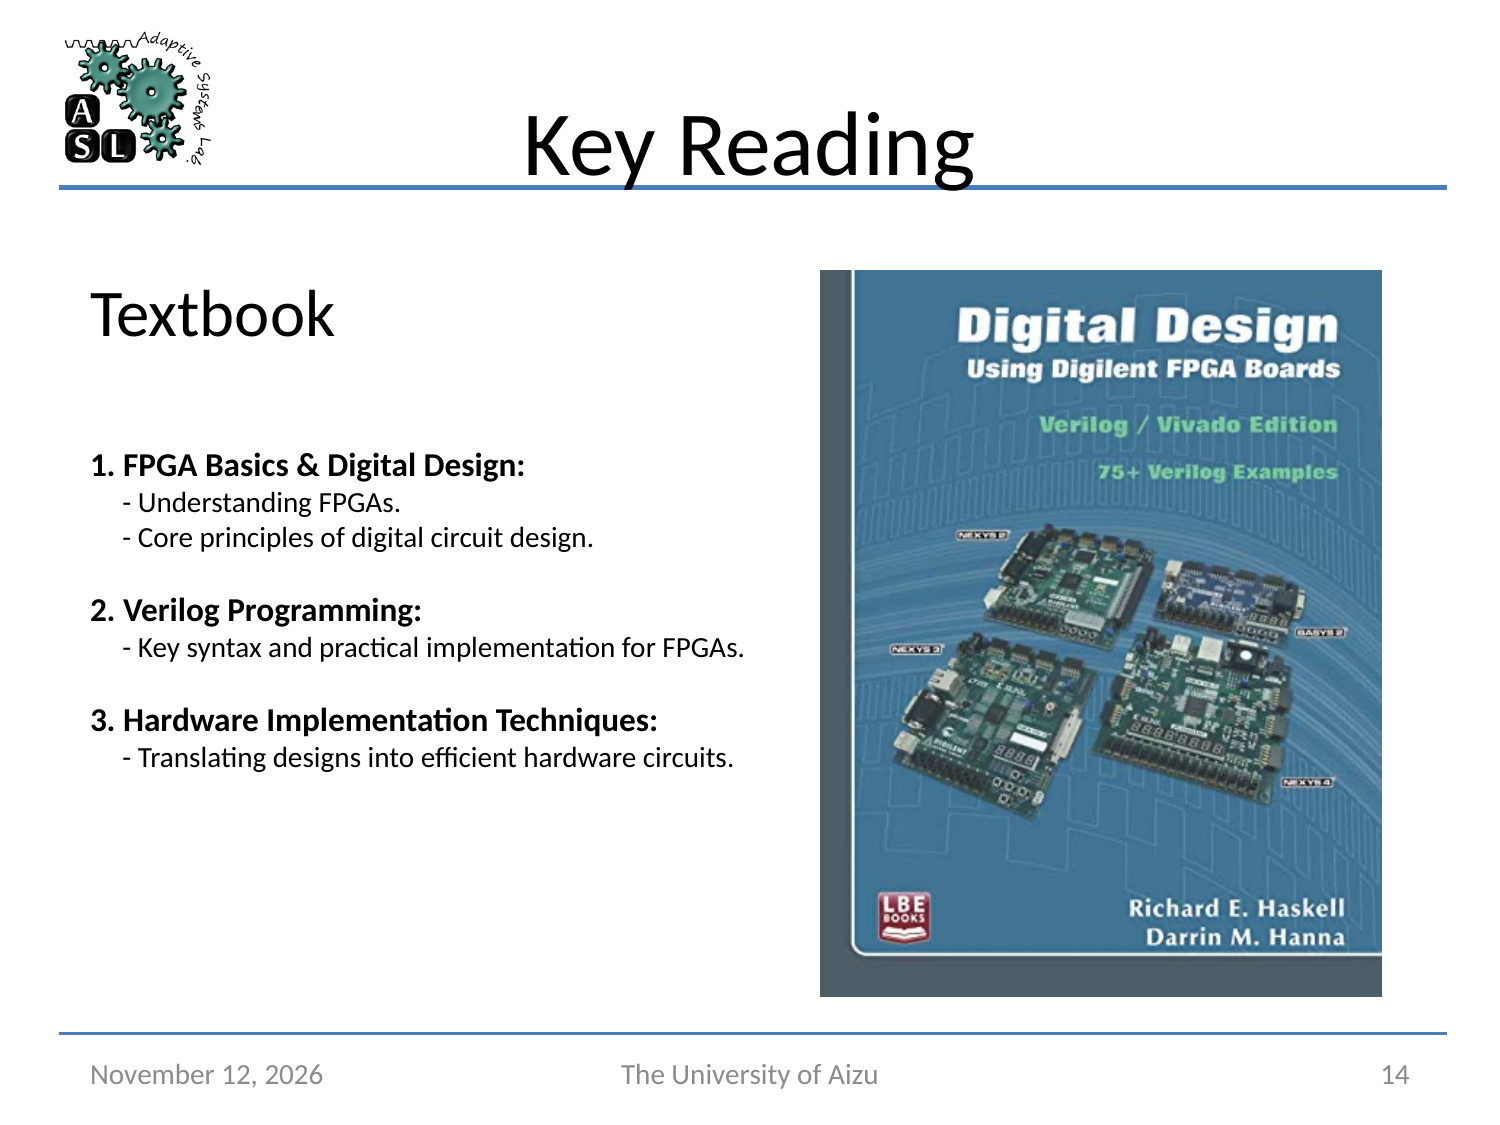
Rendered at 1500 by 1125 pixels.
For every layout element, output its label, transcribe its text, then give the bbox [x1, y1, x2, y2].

slide_number 14 [1074, 1042, 1425, 1103]
list Textbook 1. FPGA Basics & Digital Design: - Understanding FPGAs. - Core principles of digital circuit design. 2. Verilog Programming: - Key syntax and practical implementation for FPGAs. 3. Hardware Implementation Techniques: - Translating designs into efficient hardware circuits. [75, 262, 1425, 1005]
picture [820, 270, 1382, 997]
picture [58, 30, 211, 169]
title Key Reading [75, 45, 1425, 233]
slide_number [75, 1042, 425, 1103]
footer The University of Aizu [512, 1042, 988, 1103]
